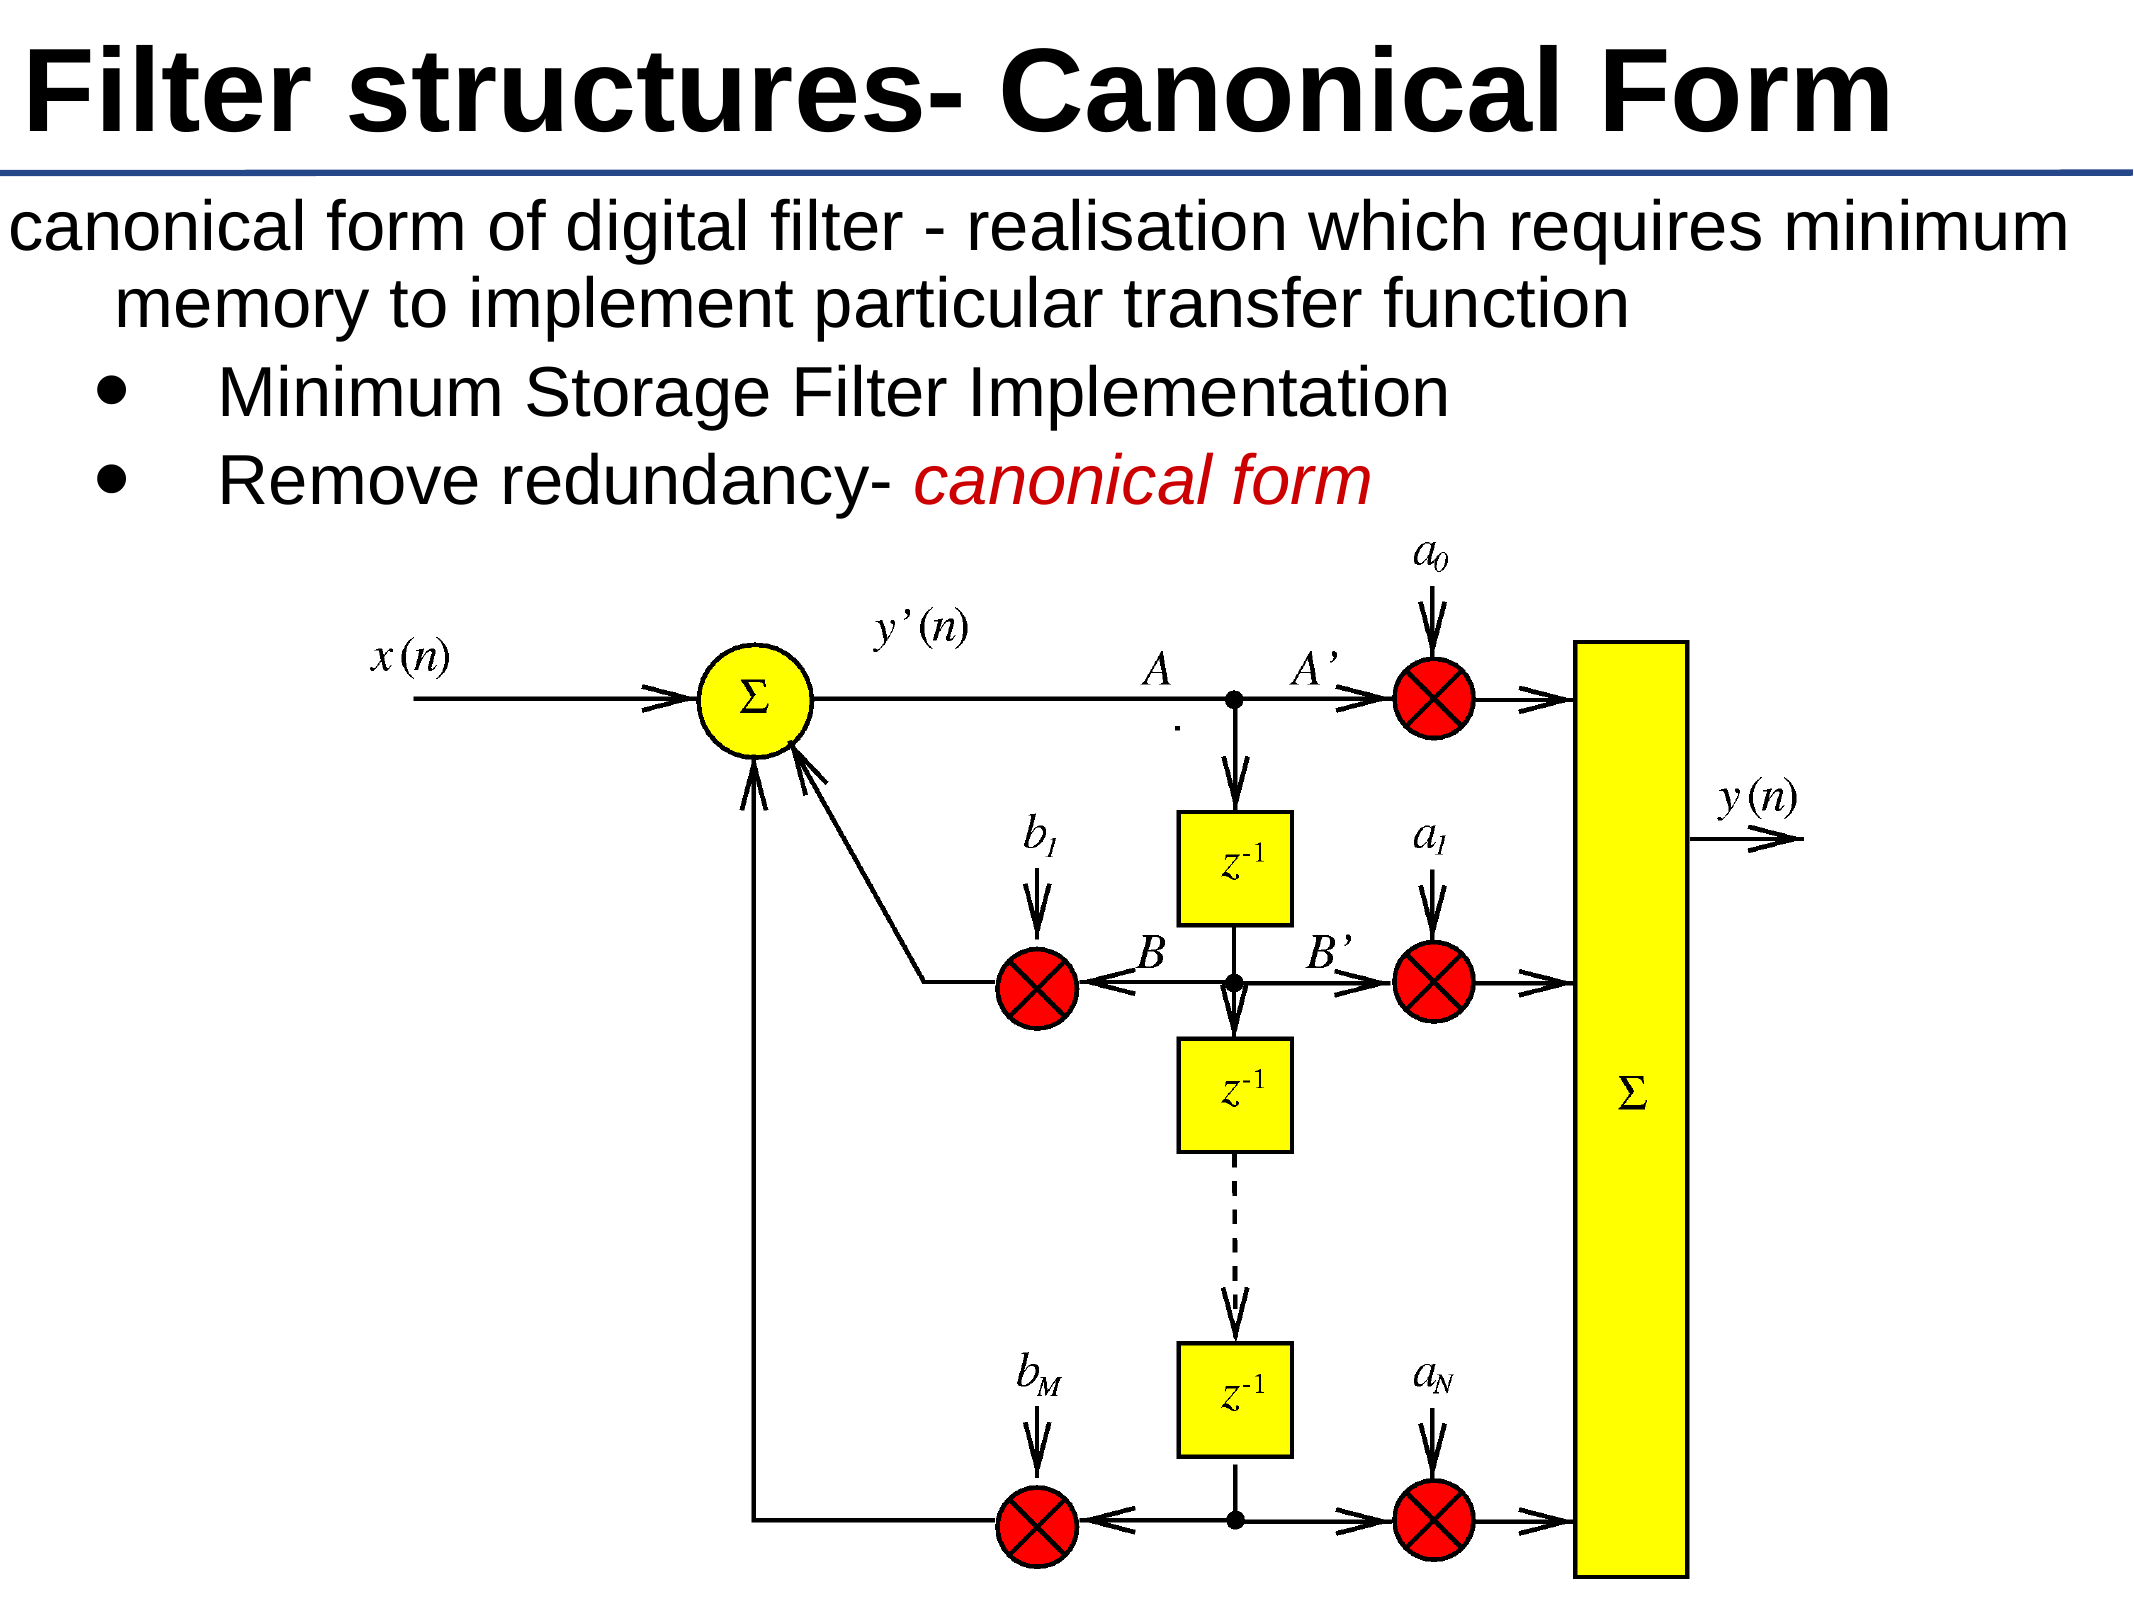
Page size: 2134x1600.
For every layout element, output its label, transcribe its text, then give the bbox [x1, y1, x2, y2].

list canonical form of digital filter - realisation which requires minimum memory to implement particular transfer function Minimum Storage Filter Implementation Remove redundancy- canonical form [0, 177, 2134, 532]
title Filter structures- Canonical Form [14, 7, 2118, 161]
picture [360, 534, 1807, 1600]
